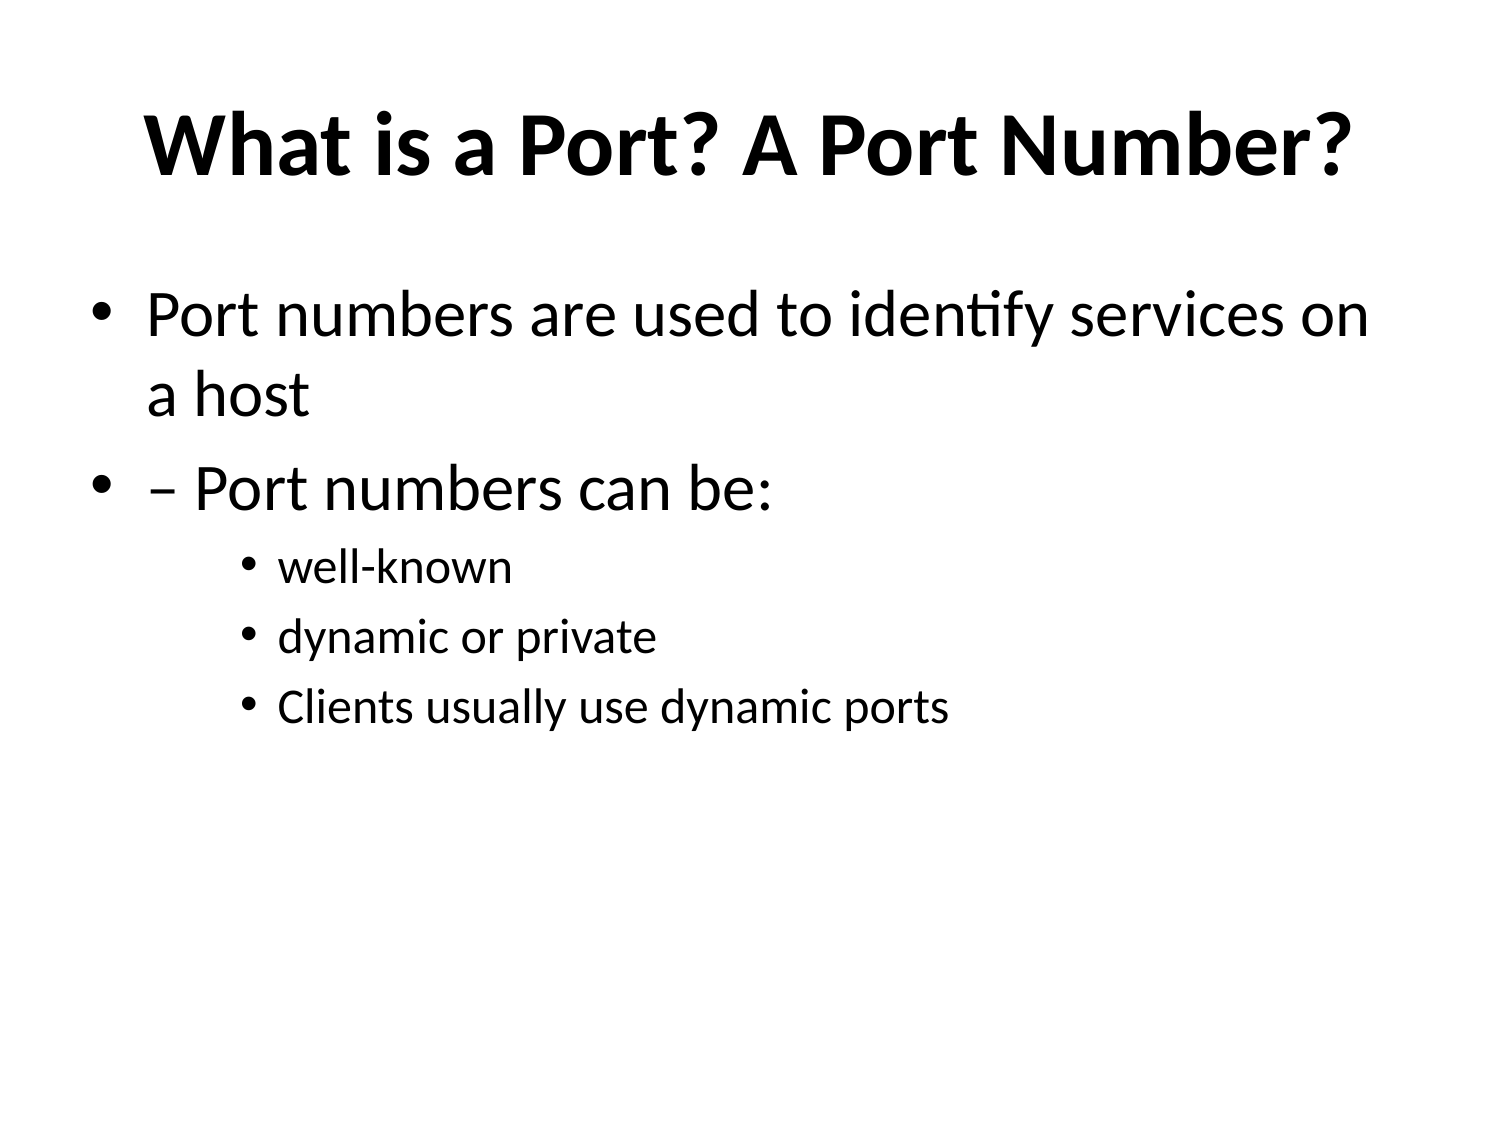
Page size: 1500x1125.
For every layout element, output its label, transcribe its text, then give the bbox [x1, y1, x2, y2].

title What is a Port? A Port Number? [74, 44, 1426, 233]
list Port numbers are used to identify services on a host – Port numbers can be: well-known dynamic or private Clients usually use dynamic ports [74, 262, 1426, 1006]
